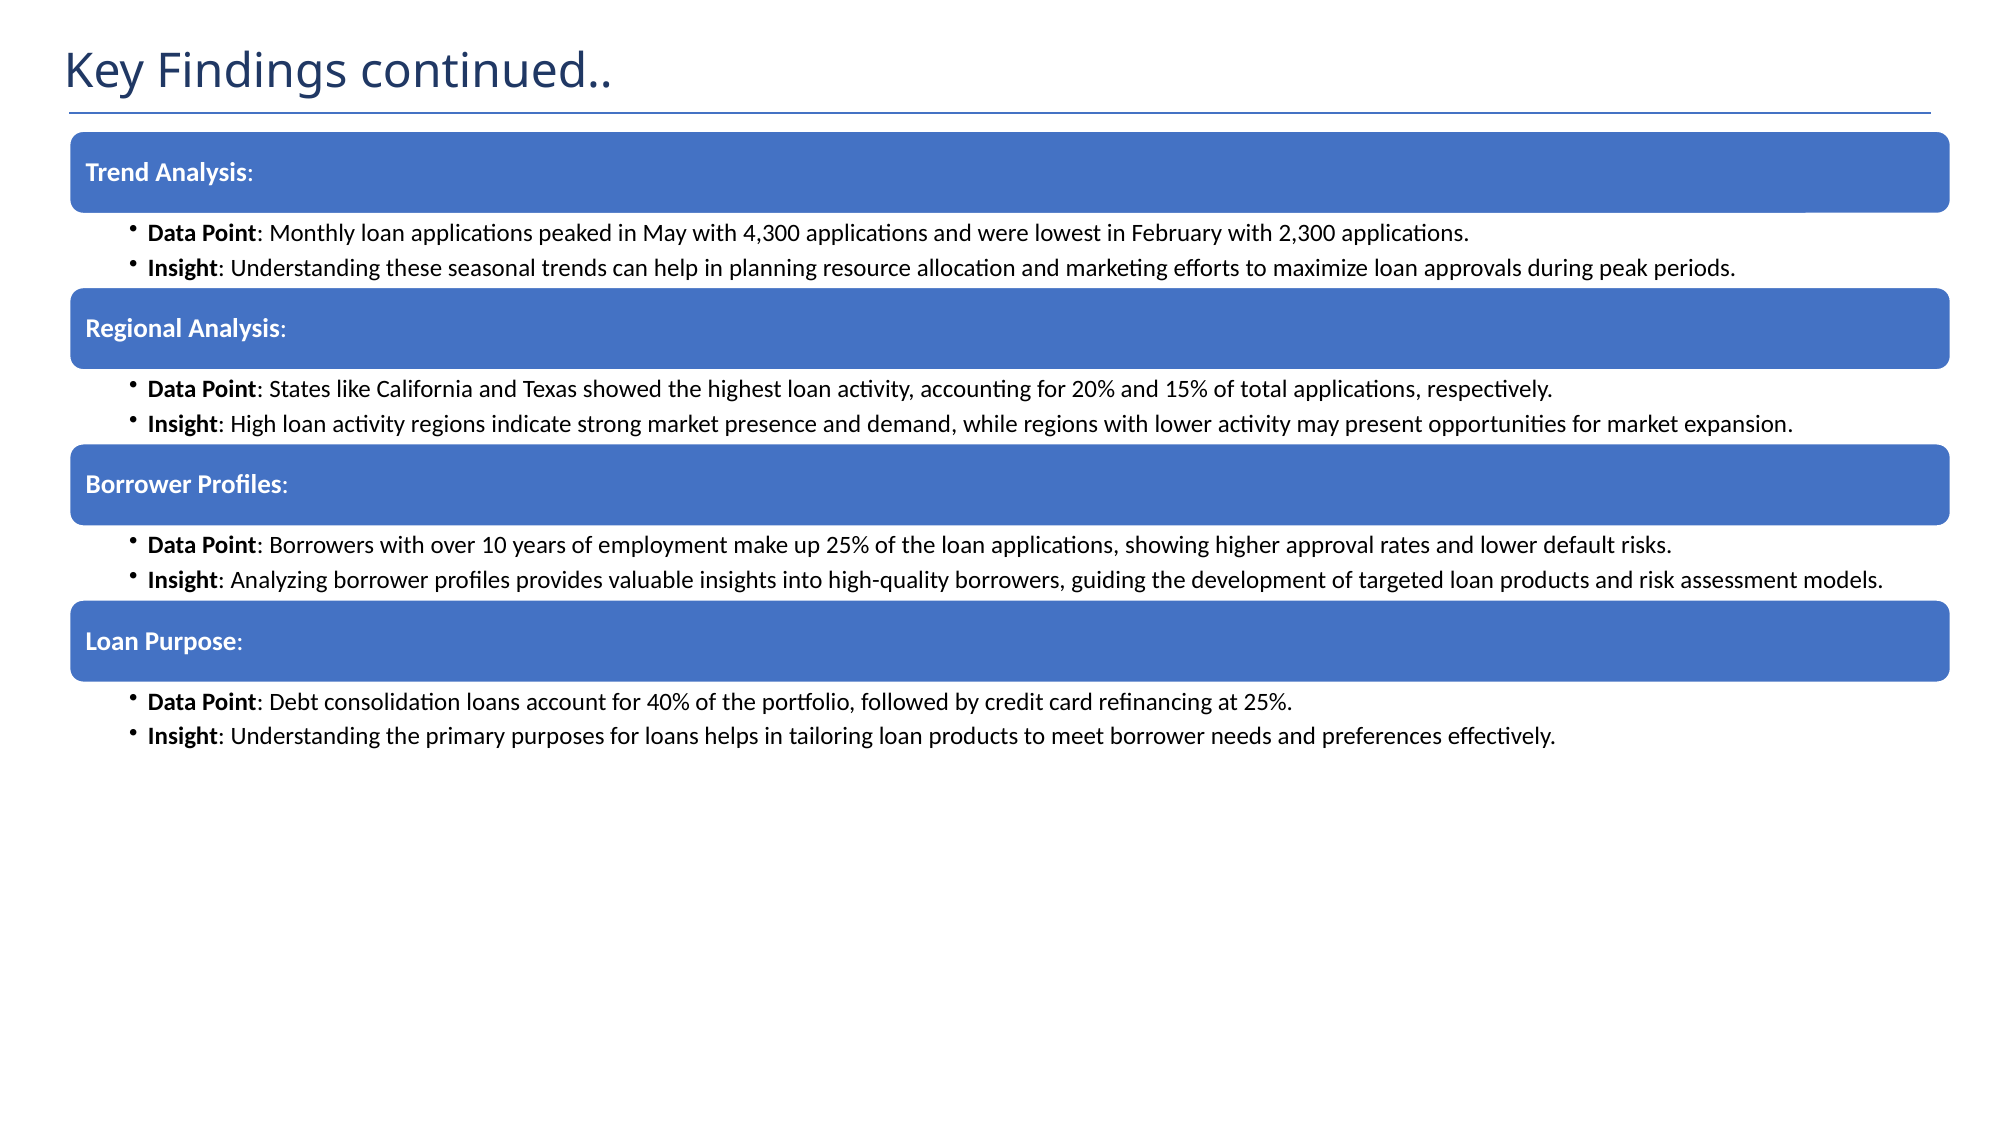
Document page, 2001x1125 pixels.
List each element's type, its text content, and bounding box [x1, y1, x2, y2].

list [69, 125, 1951, 762]
text_box Key Findings continued.. [49, 32, 1687, 105]
